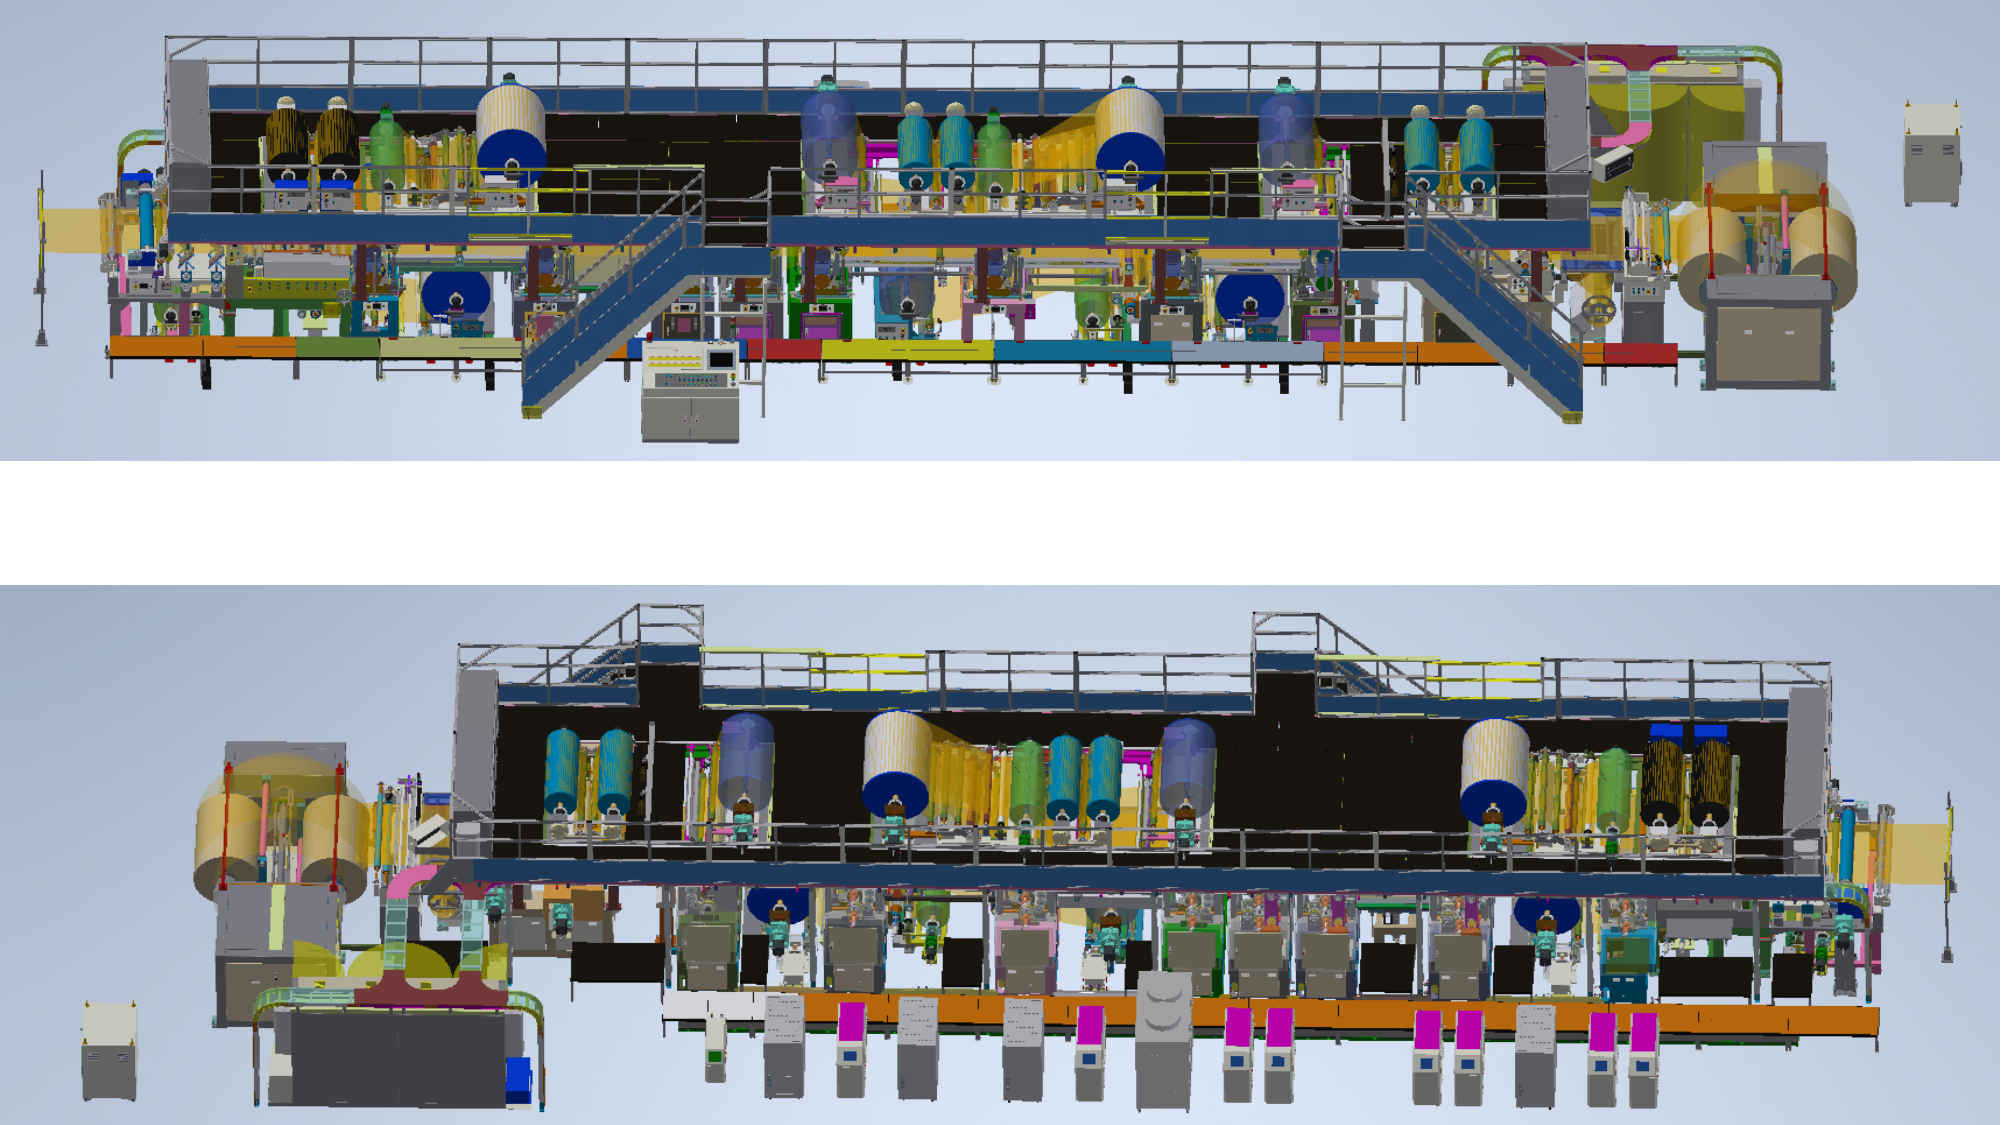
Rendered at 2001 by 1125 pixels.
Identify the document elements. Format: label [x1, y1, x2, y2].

picture [0, 0, 2000, 461]
picture [0, 585, 2000, 1125]
